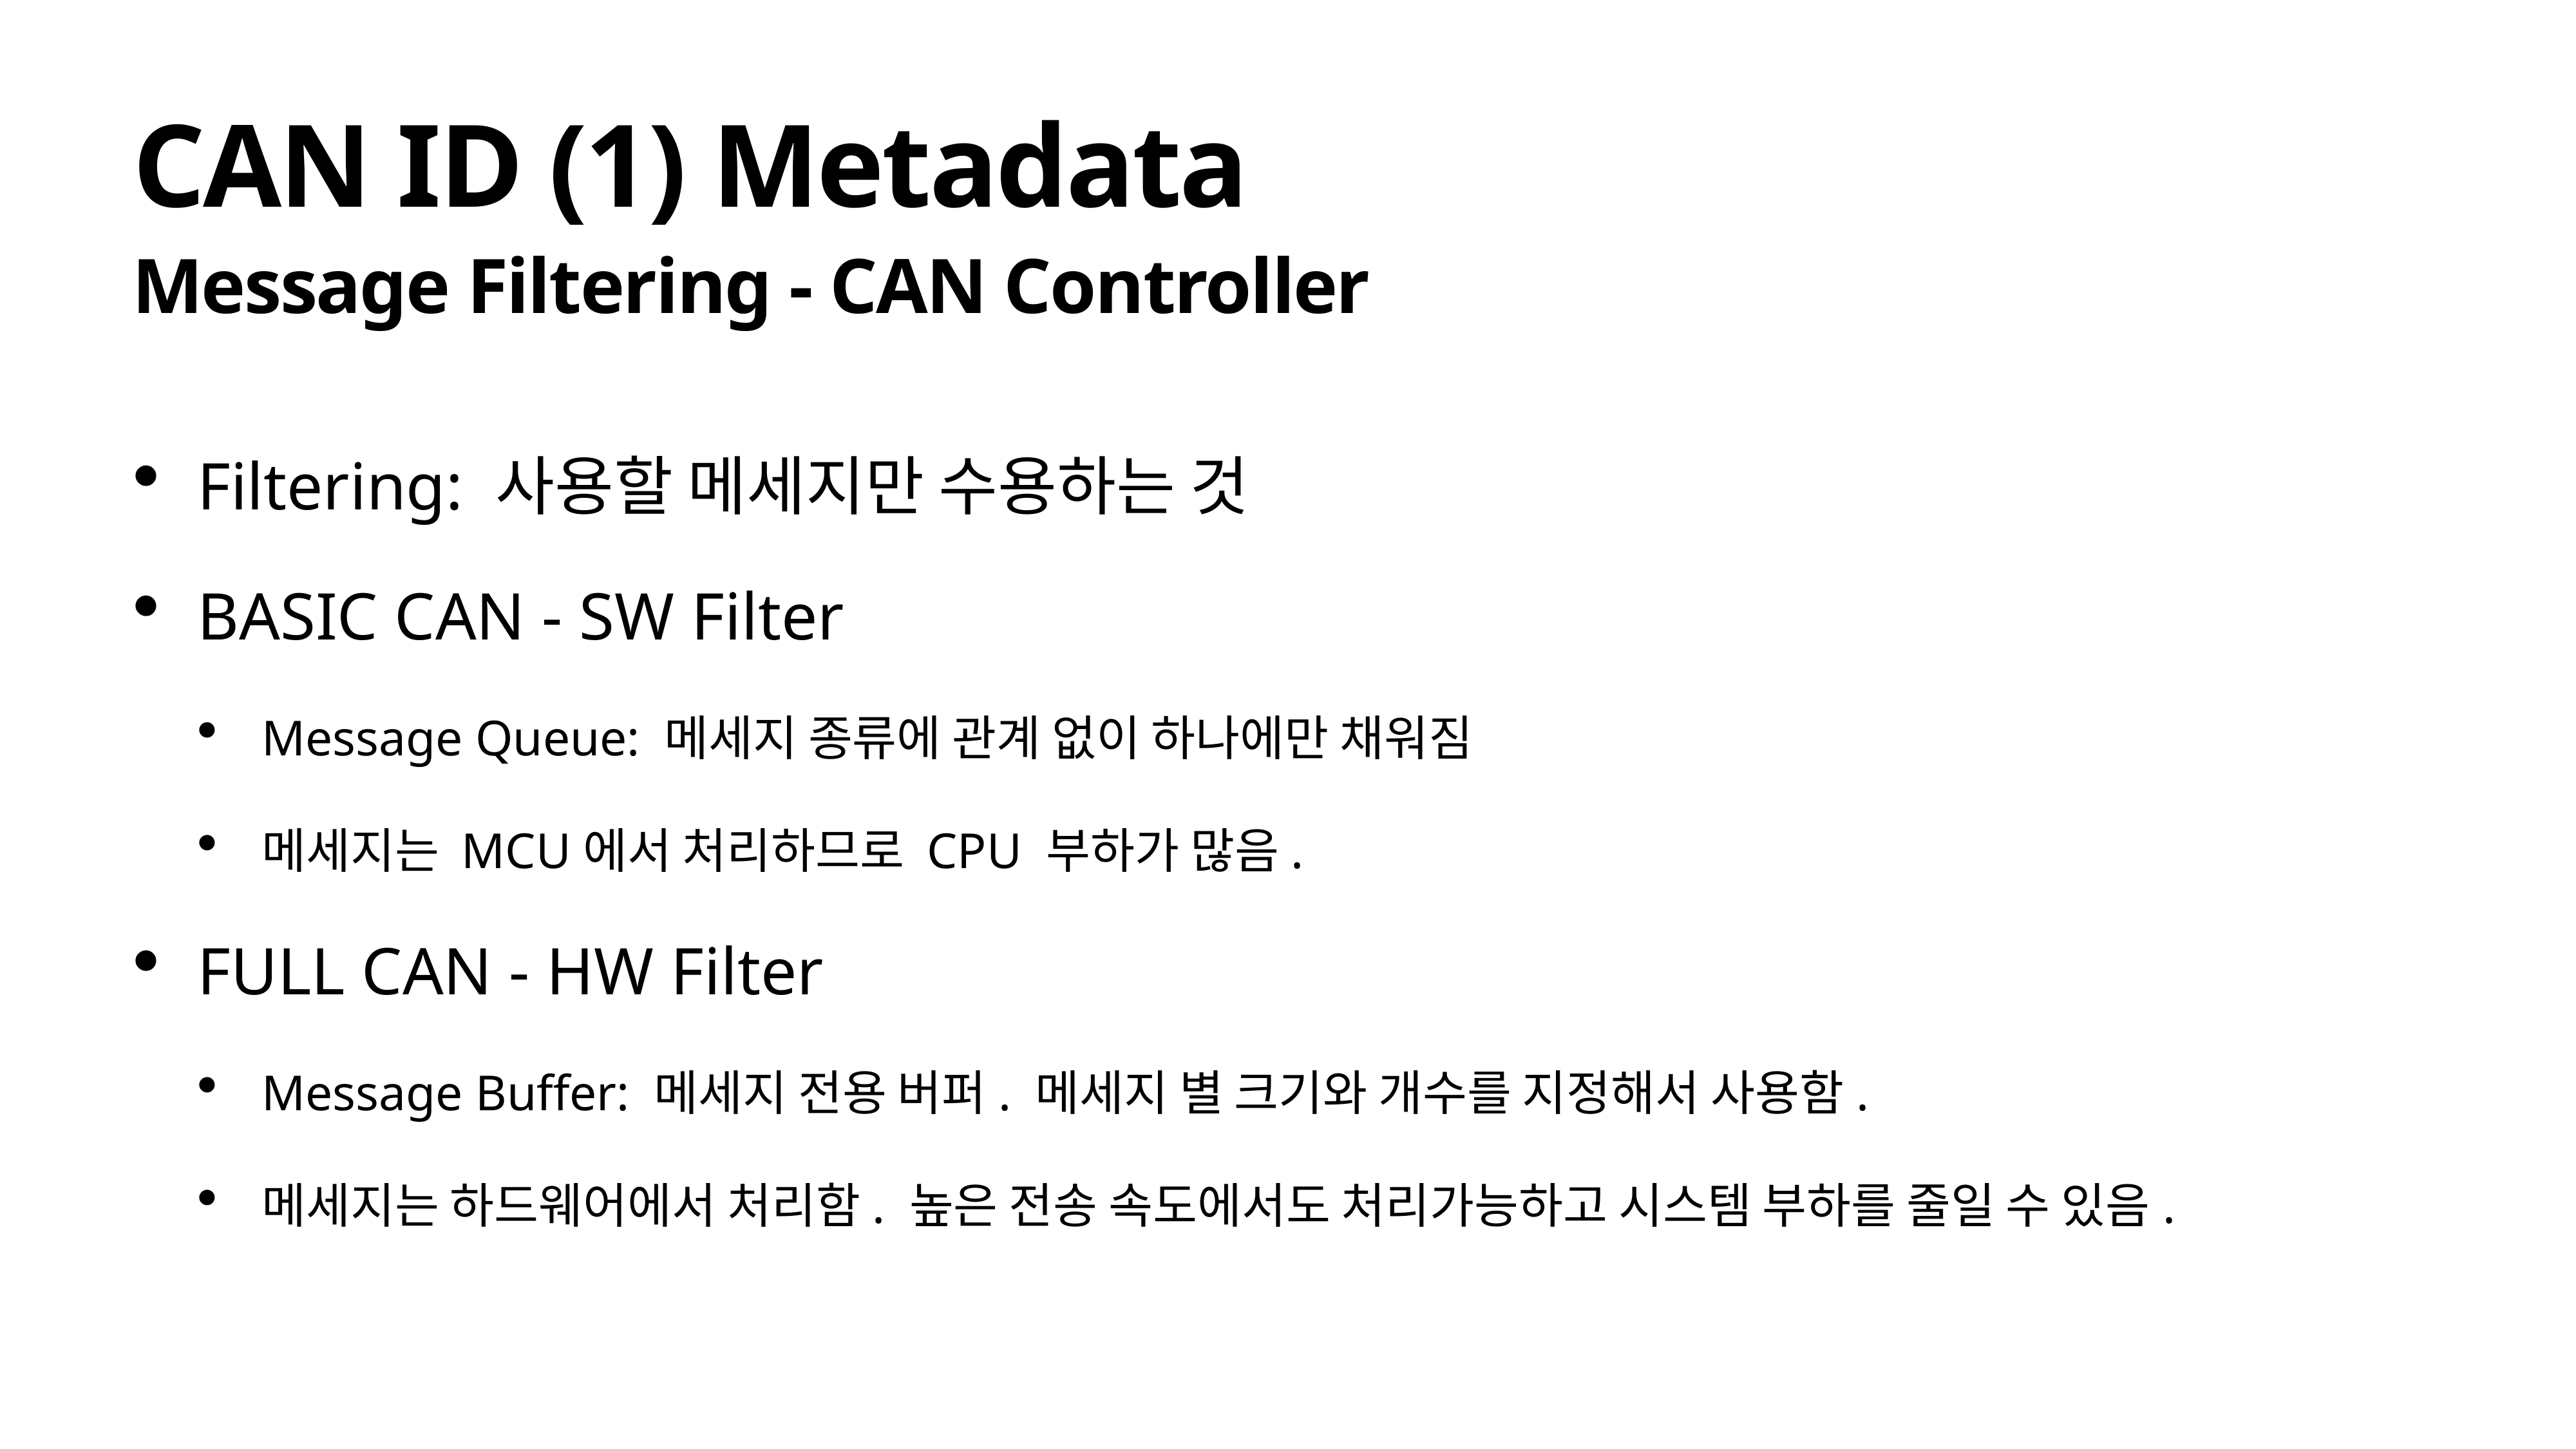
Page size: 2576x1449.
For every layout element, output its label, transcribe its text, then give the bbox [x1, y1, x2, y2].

list Message Filtering - CAN Controller [127, 250, 2449, 350]
list Filtering: 사용할 메세지만 수용하는 것 BASIC CAN - SW Filter Message Queue: 메세지 종류에 관계 없이 하나에만 채워짐 메세지는 MCU에서 처리하므로 CPU 부하가 많음. FULL CAN - HW Filter Message Buffer: 메세지 전용 버퍼. 메세지 별 크기와 개수를 지정해서 사용함. 메세지는 하드웨어에서 처리함. 높은 전송 속도에서도 처리가능하고 시스템 부하를 줄일 수 있음. [127, 448, 2449, 1321]
title CAN ID (1) Metadata [127, 113, 2449, 250]
